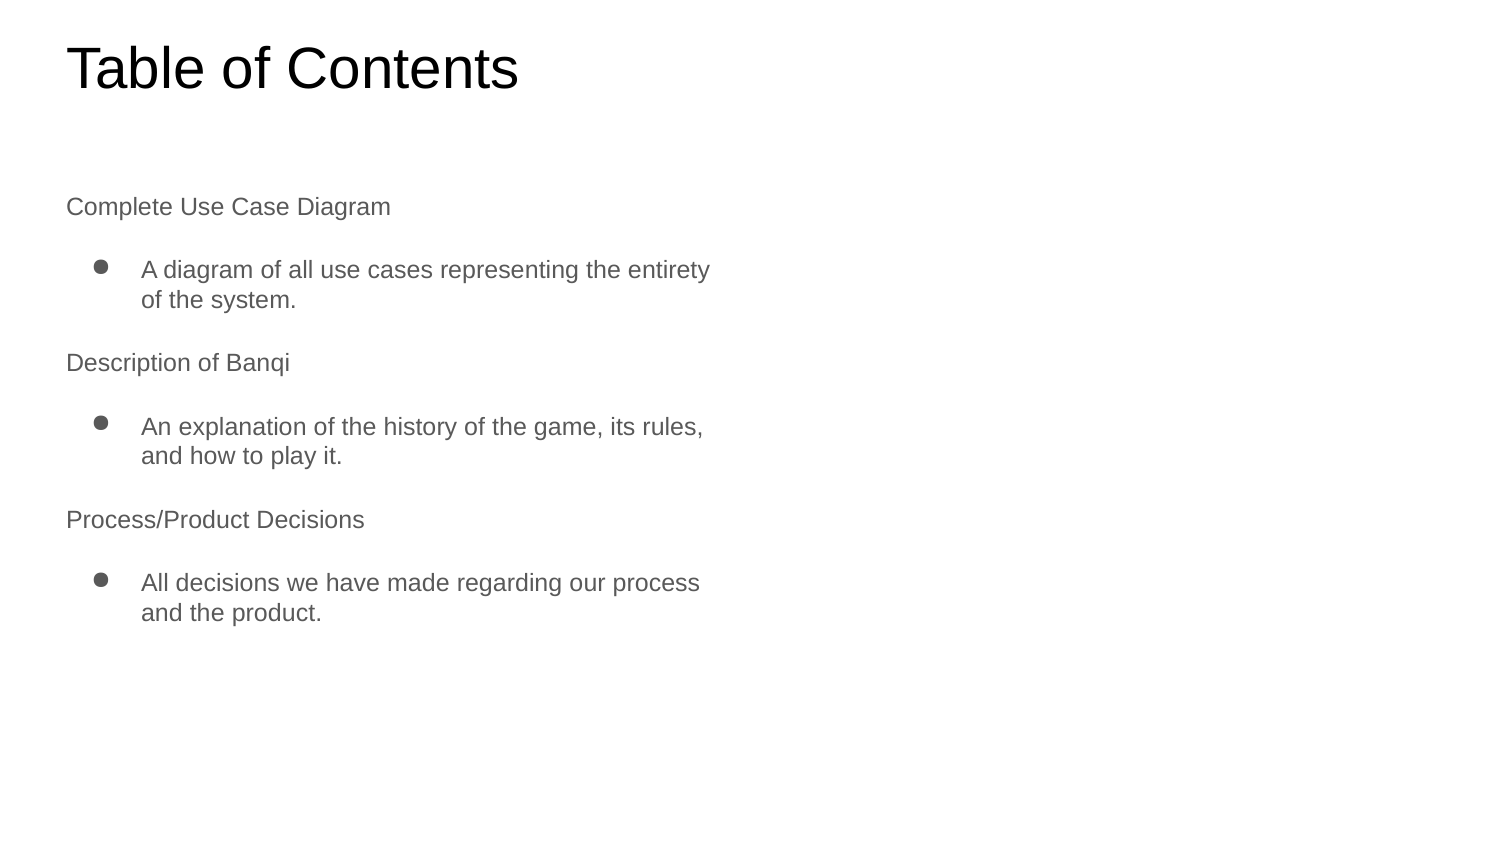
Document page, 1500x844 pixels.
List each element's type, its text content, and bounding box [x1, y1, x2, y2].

title Table of Contents [51, 14, 1449, 109]
list Complete Use Case Diagram A diagram of all use cases representing the entirety of the system. Description of Banqi An explanation of the history of the game, its rules, and how to play it. Process/Product Decisions All decisions we have made regarding our process and the product. [51, 175, 751, 844]
